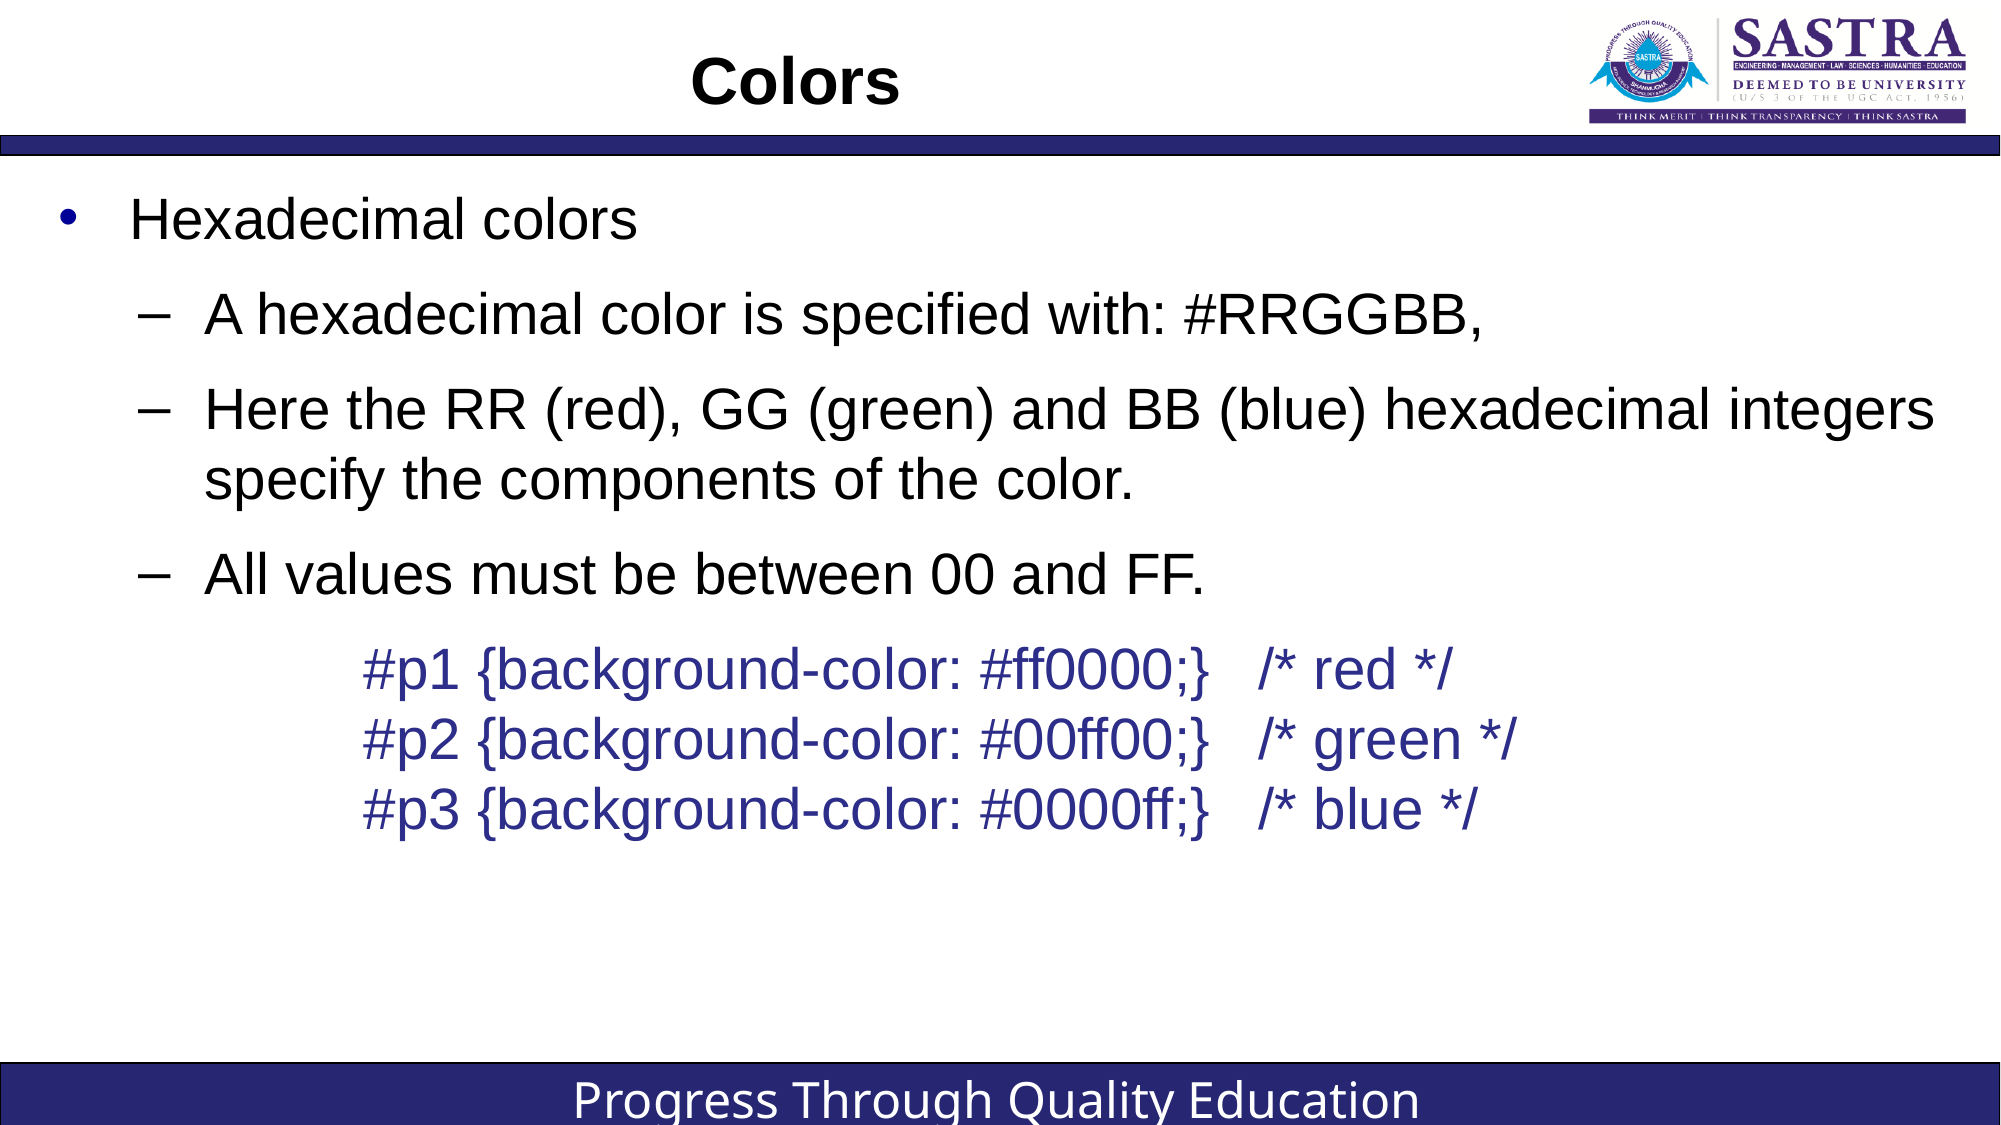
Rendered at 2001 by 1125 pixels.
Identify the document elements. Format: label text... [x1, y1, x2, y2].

list Hexadecimal colors A hexadecimal color is specified with: #RRGGBB, Here the RR (red), GG (green) and BB (blue) hexadecimal integers specify the components of the color. All values must be between 00 and FF. #p1 {background-color: #ff0000;} /* red */ #p2 {background-color: #00ff00;} /* green */ #p3 {background-color: #0000ff;} /* blue */ [37, 172, 1969, 1047]
title Colors [37, 29, 1556, 119]
picture [1566, 10, 1989, 130]
